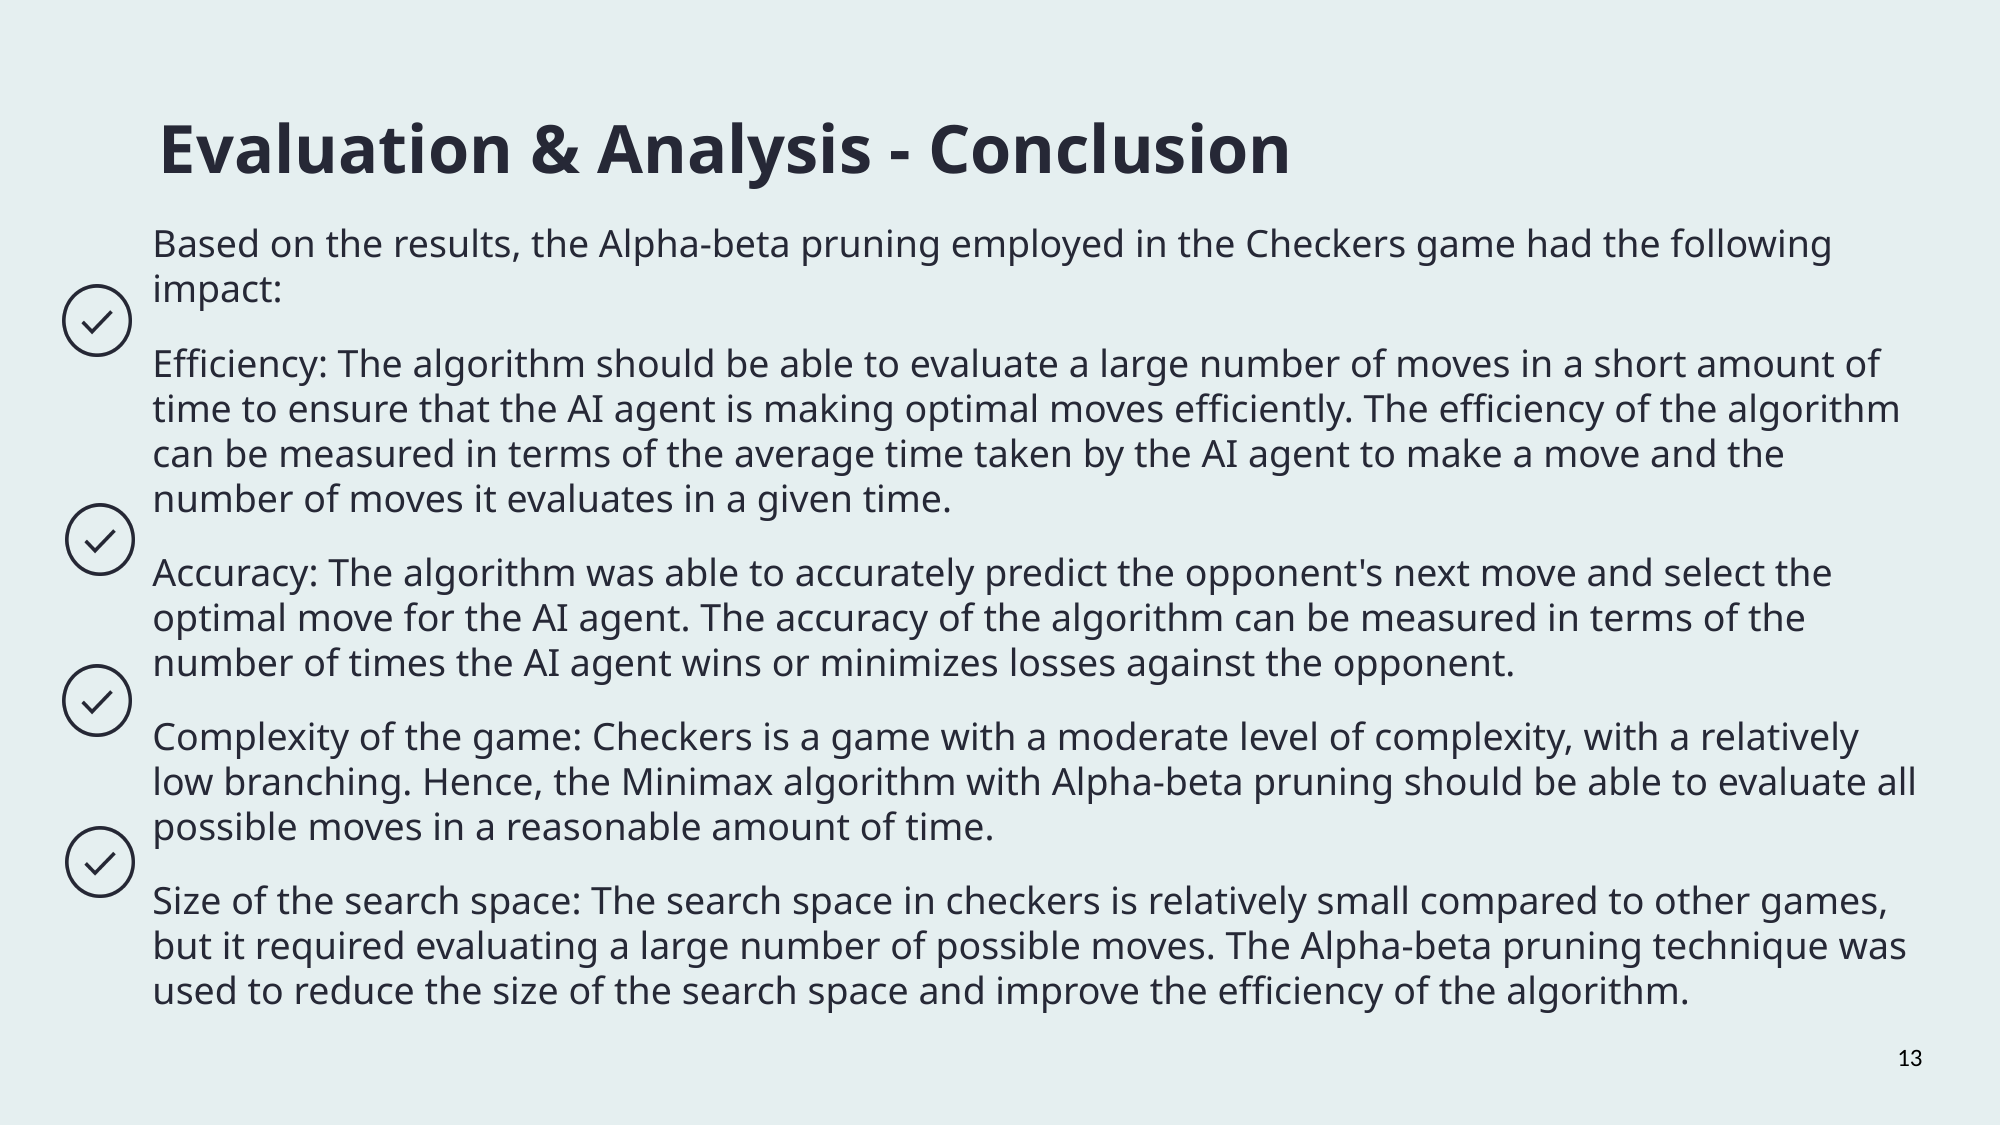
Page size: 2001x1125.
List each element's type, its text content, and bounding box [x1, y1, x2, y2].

text_box Based on the results, the Alpha-beta pruning employed in the Checkers game had the following impact: Efficiency: The algorithm should be able to evaluate a large number of moves in a short amount of time to ensure that the AI agent is making optimal moves efficiently. The efficiency of the algorithm can be measured in terms of the average time taken by the AI agent to make a move and the number of moves it evaluates in a given time. Accuracy: The algorithm was able to accurately predict the opponent's next move and select the optimal move for the AI agent. The accuracy of the algorithm can be measured in terms of the number of times the AI agent wins or minimizes losses against the opponent. Complexity of the game: Checkers is a game with a moderate level of complexity, with a relatively low branching. Hence, the Minimax algorithm with Alpha-beta pruning should be able to evaluate all possible moves in a reasonable amount of time. Size of the search space: The search space in checkers is relatively small compared to other games, but it required evaluating a large number of possible moves. The Alpha-beta pruning technique was used to reduce the size of the search space and improve the efficiency of the algorithm. [144, 216, 1938, 466]
text_box Evaluation & Analysis - Conclusion [158, 93, 1776, 188]
text_box [405, 465, 577, 665]
picture [62, 284, 132, 357]
text_box [144, 466, 352, 533]
slide_number 13 [1871, 1027, 1938, 1087]
picture [65, 826, 135, 898]
picture [62, 664, 132, 737]
picture [65, 503, 135, 576]
